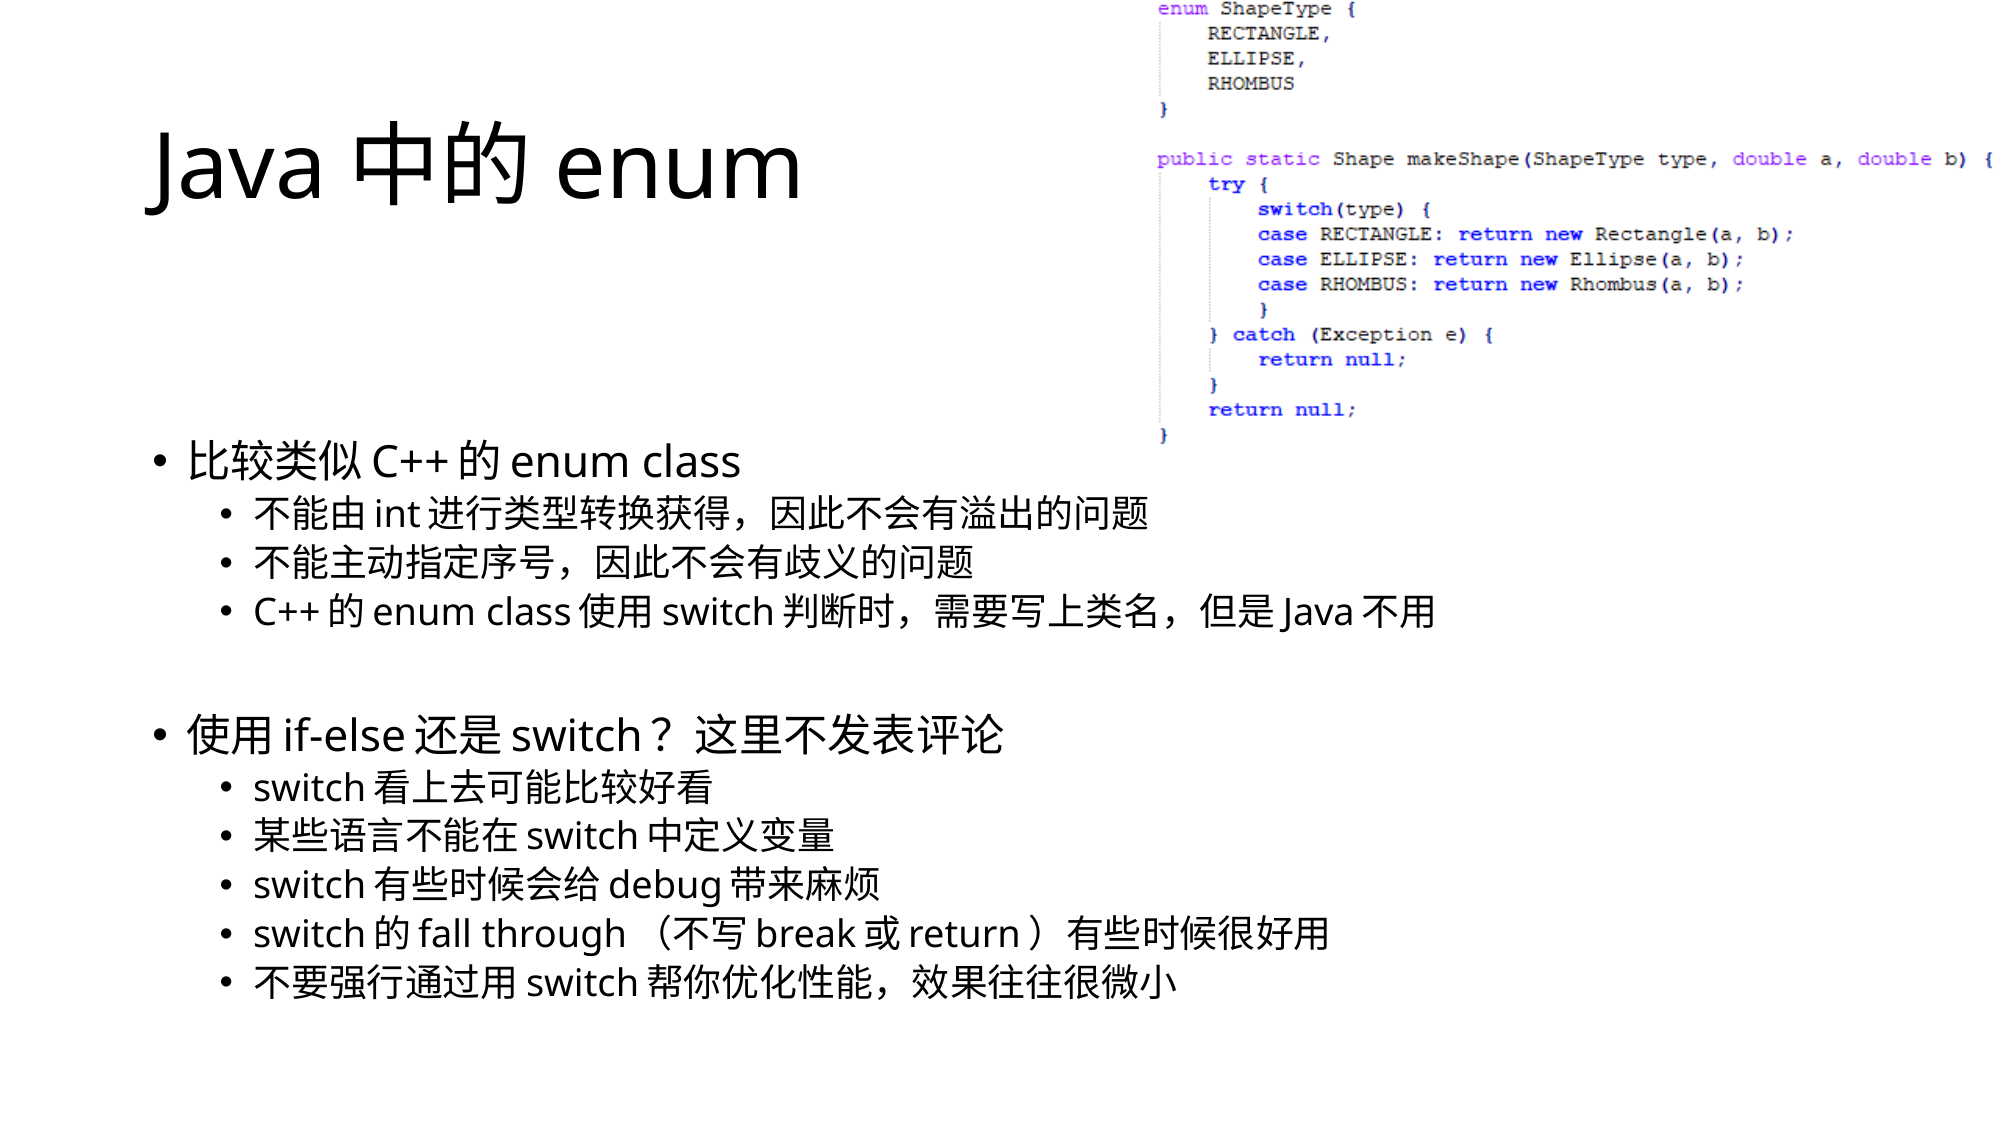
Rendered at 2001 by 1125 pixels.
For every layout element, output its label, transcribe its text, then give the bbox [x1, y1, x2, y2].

list 比较类似C++的enum class 不能由int进行类型转换获得，因此不会有溢出的问题 不能主动指定序号，因此不会有歧义的问题 C++的enum class使用switch判断时，需要写上类名，但是Java不用 使用if-else还是switch？这里不发表评论 switch看上去可能比较好看 某些语言不能在switch中定义变量 switch有些时候会给debug带来麻烦 switch的fall through（不写break或return）有些时候很好用 不要强行通过用switch帮你优化性能，效果往往很微小 [137, 299, 1863, 1014]
picture [1150, 0, 2000, 452]
title Java中的enum [137, 59, 1150, 278]
